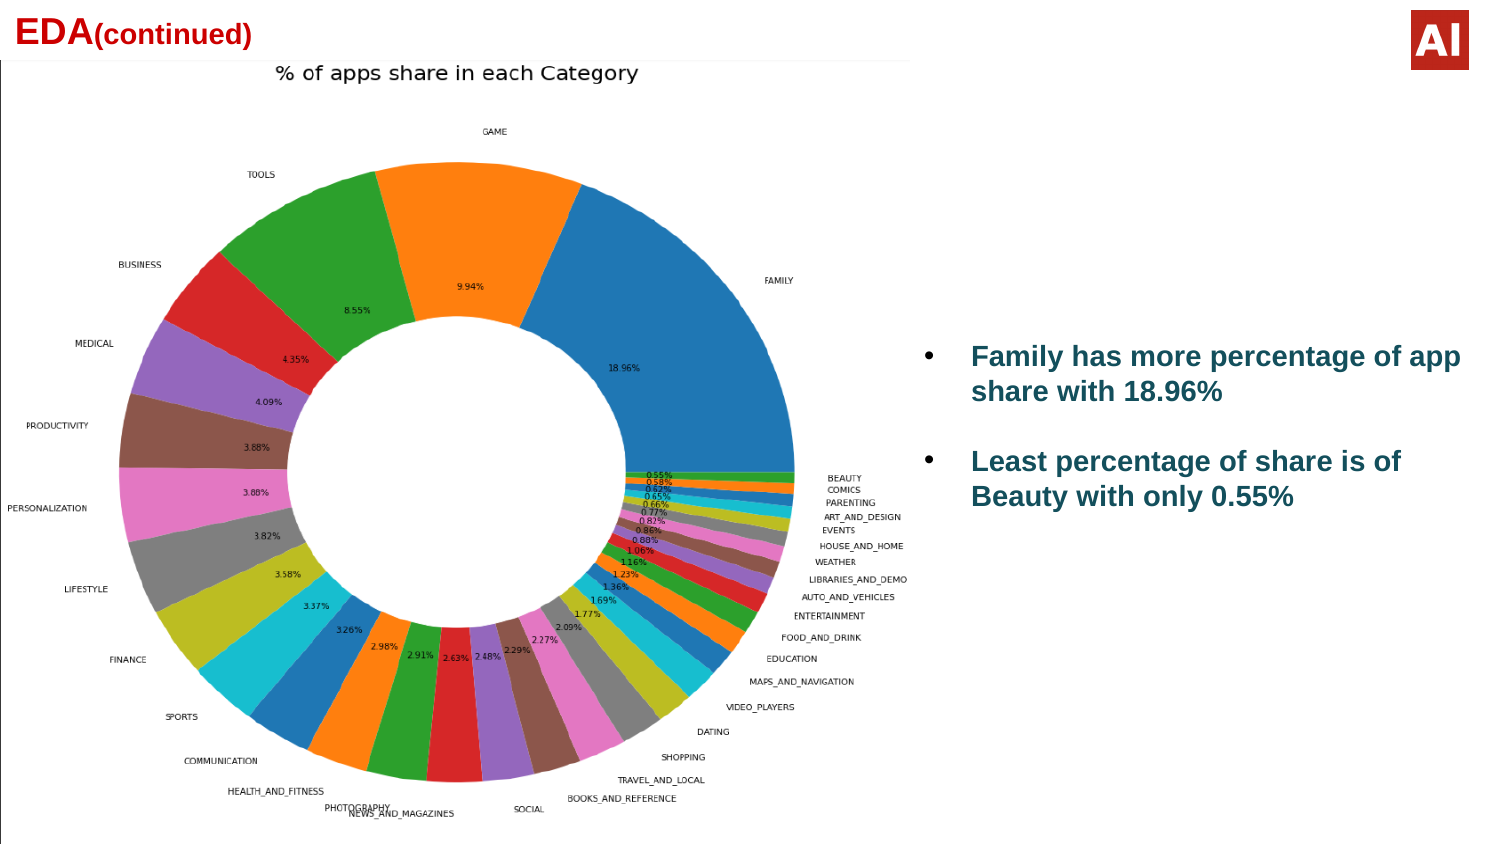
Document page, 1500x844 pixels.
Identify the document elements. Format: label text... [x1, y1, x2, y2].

text_box Family has more percentage of app share with 18.96% Least percentage of share is of Beauty with only 0.55% [913, 329, 1500, 520]
text_box EDA(continued) [0, 0, 750, 58]
picture [0, 60, 910, 844]
picture [1411, 10, 1469, 70]
